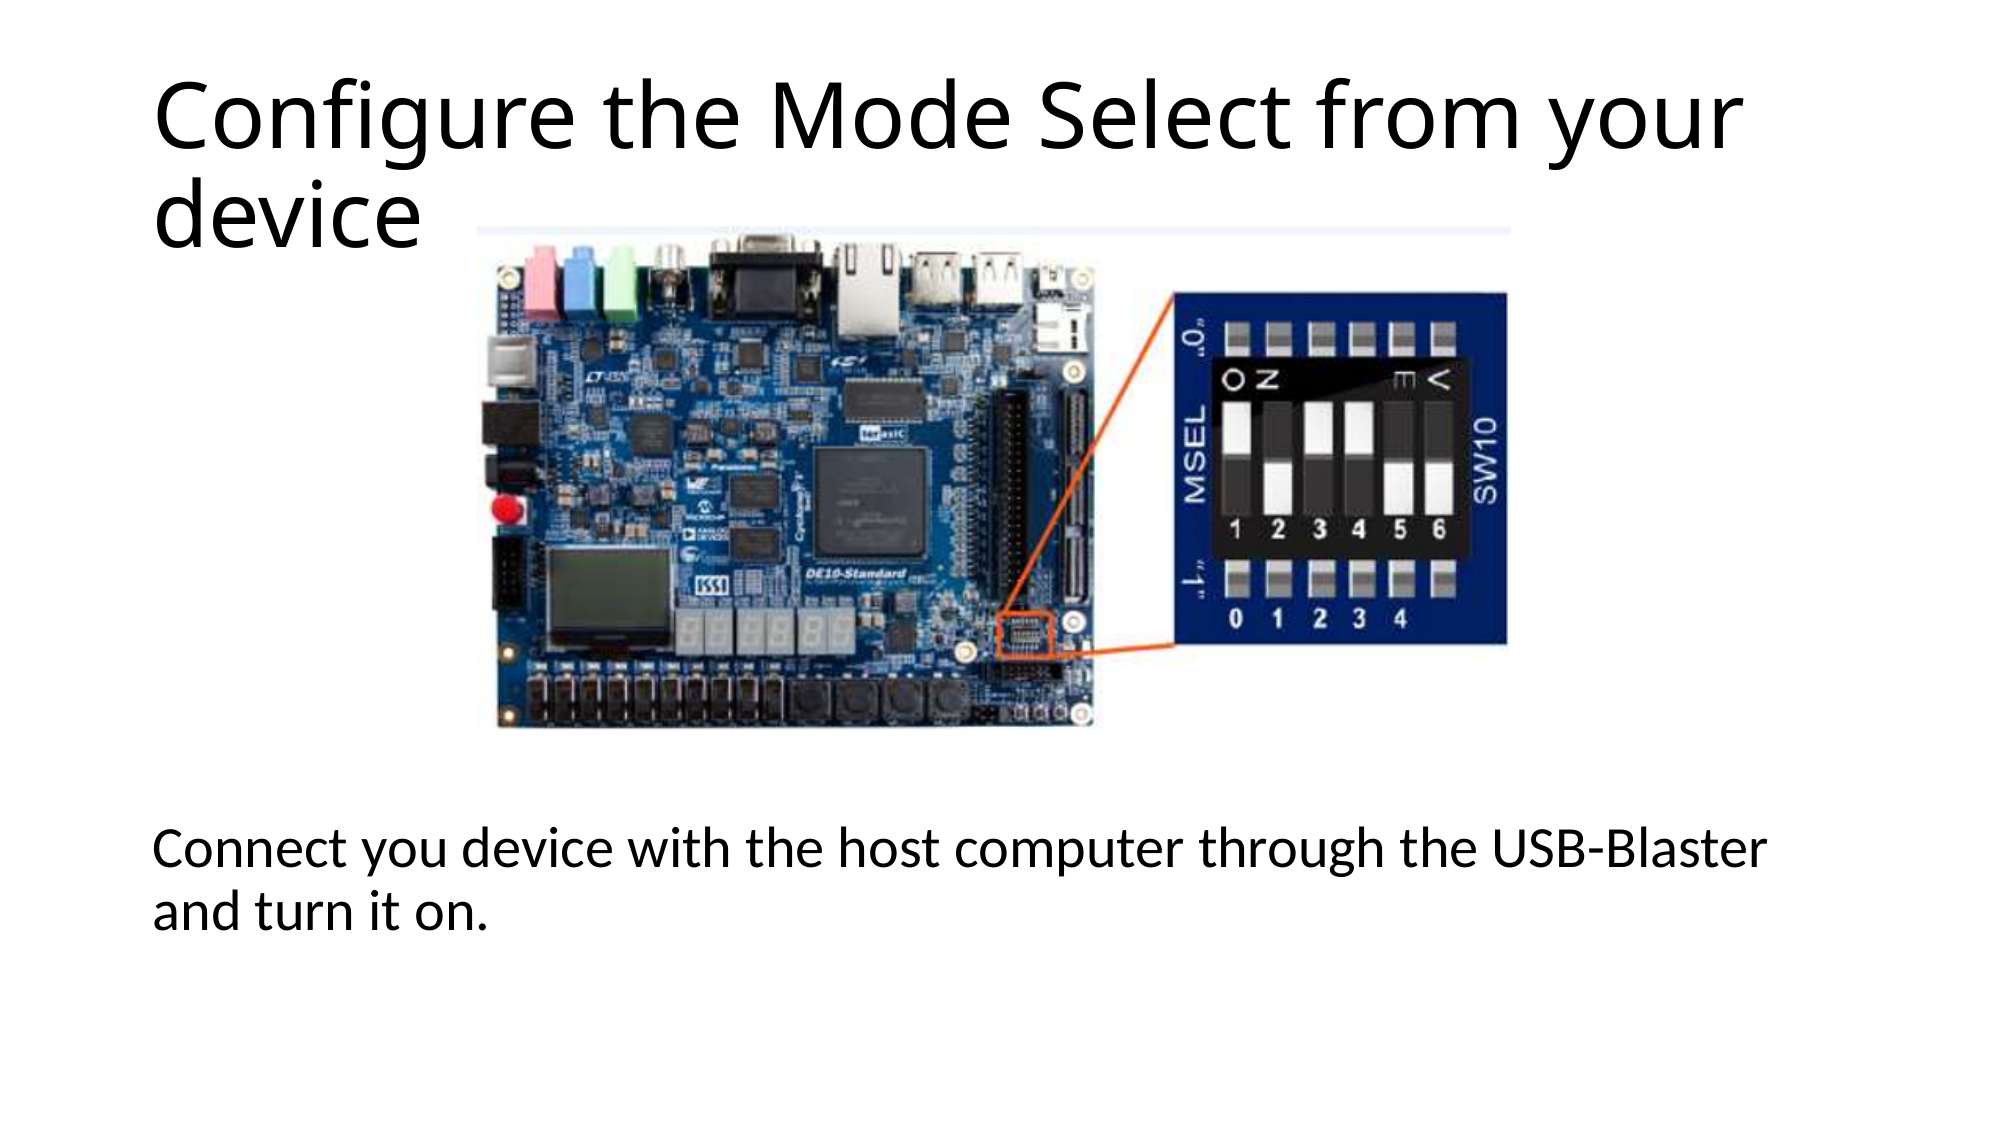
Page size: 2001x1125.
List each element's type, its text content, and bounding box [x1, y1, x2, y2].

list Connect you device with the host computer through the USB-Blaster and turn it on. [137, 299, 1863, 1014]
picture [466, 211, 1555, 752]
title Configure the Mode Select from your device [137, 59, 1863, 278]
